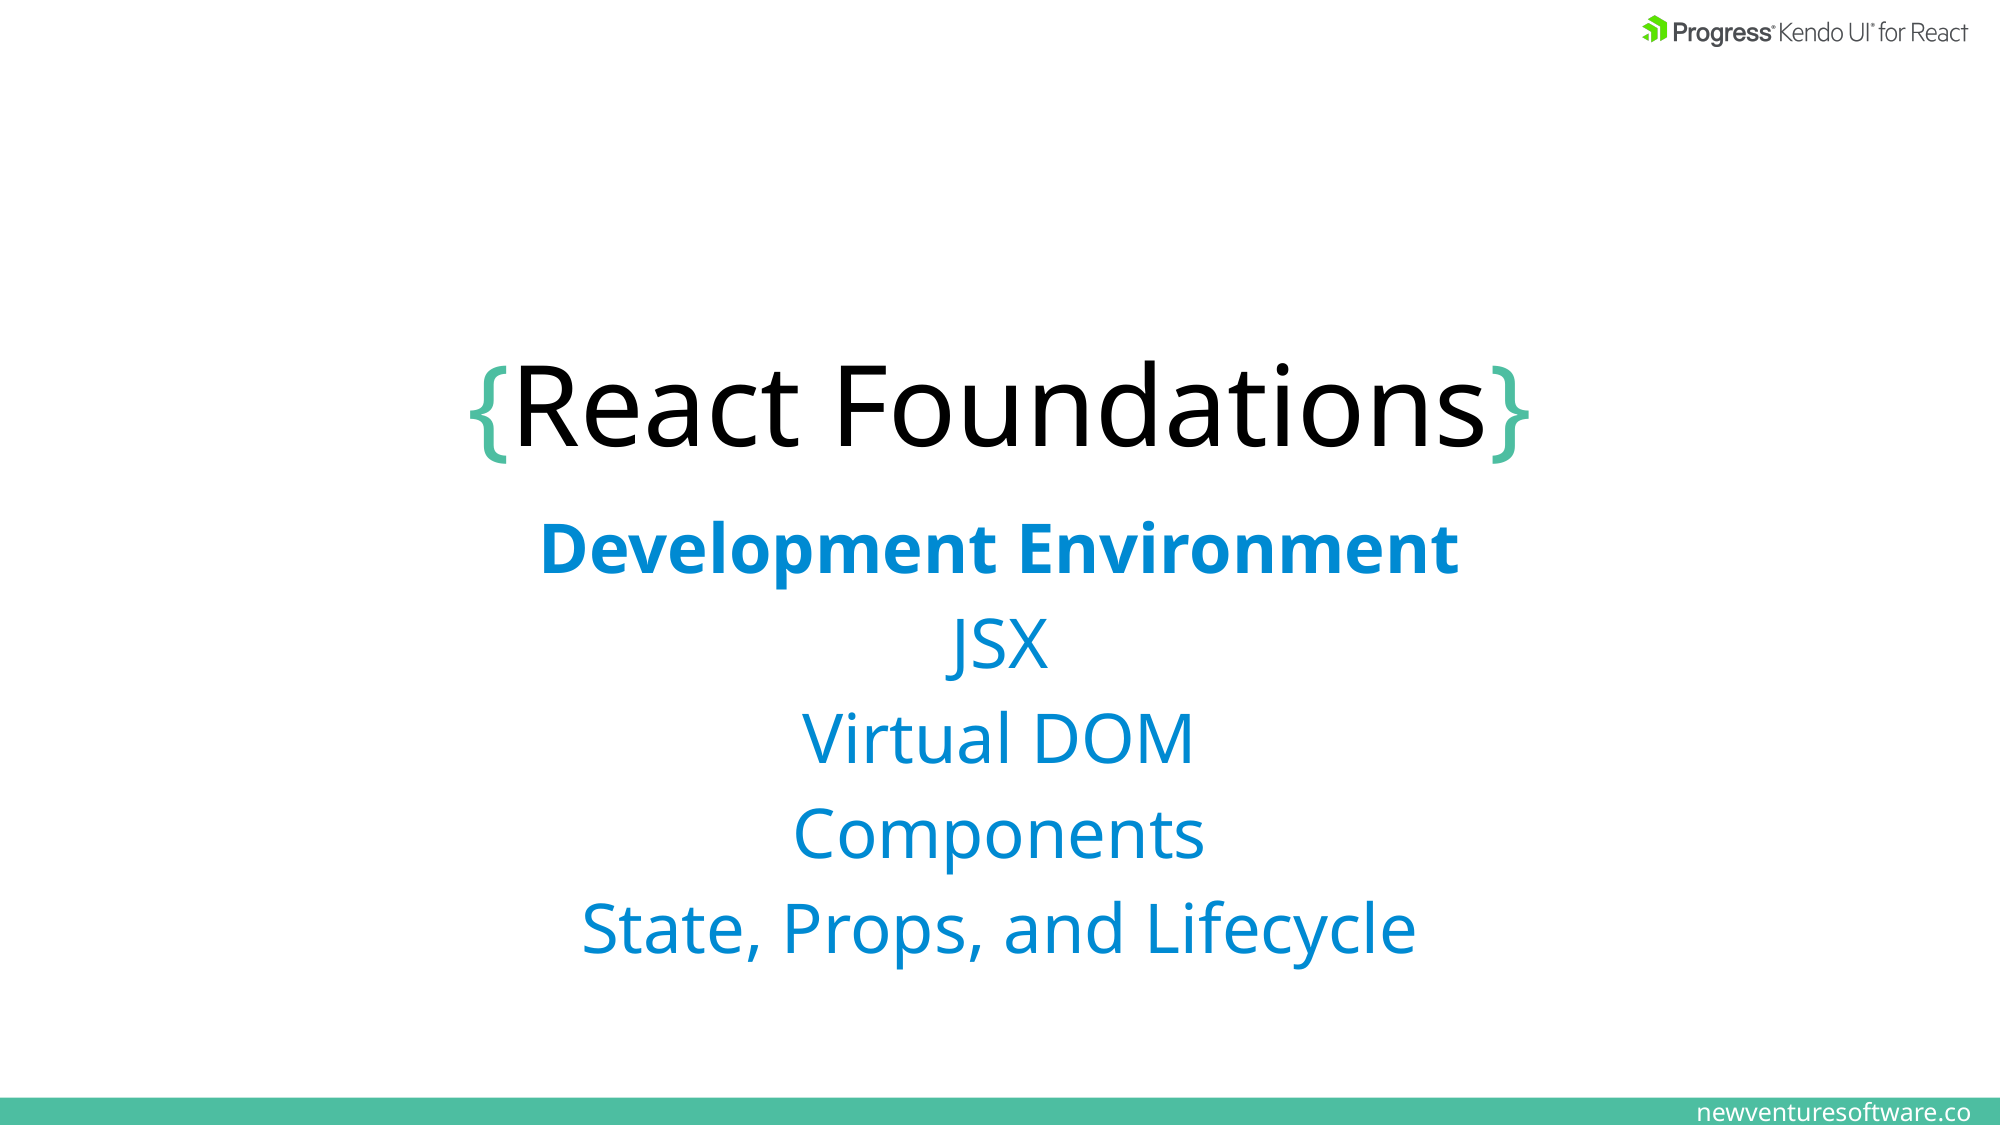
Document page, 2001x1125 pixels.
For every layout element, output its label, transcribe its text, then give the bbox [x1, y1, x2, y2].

list Development Environment JSX Virtual DOM Components State, Props, and Lifecycle [430, 506, 1570, 1037]
title {React Foundations} [137, 326, 1863, 495]
picture [1642, 15, 1991, 47]
